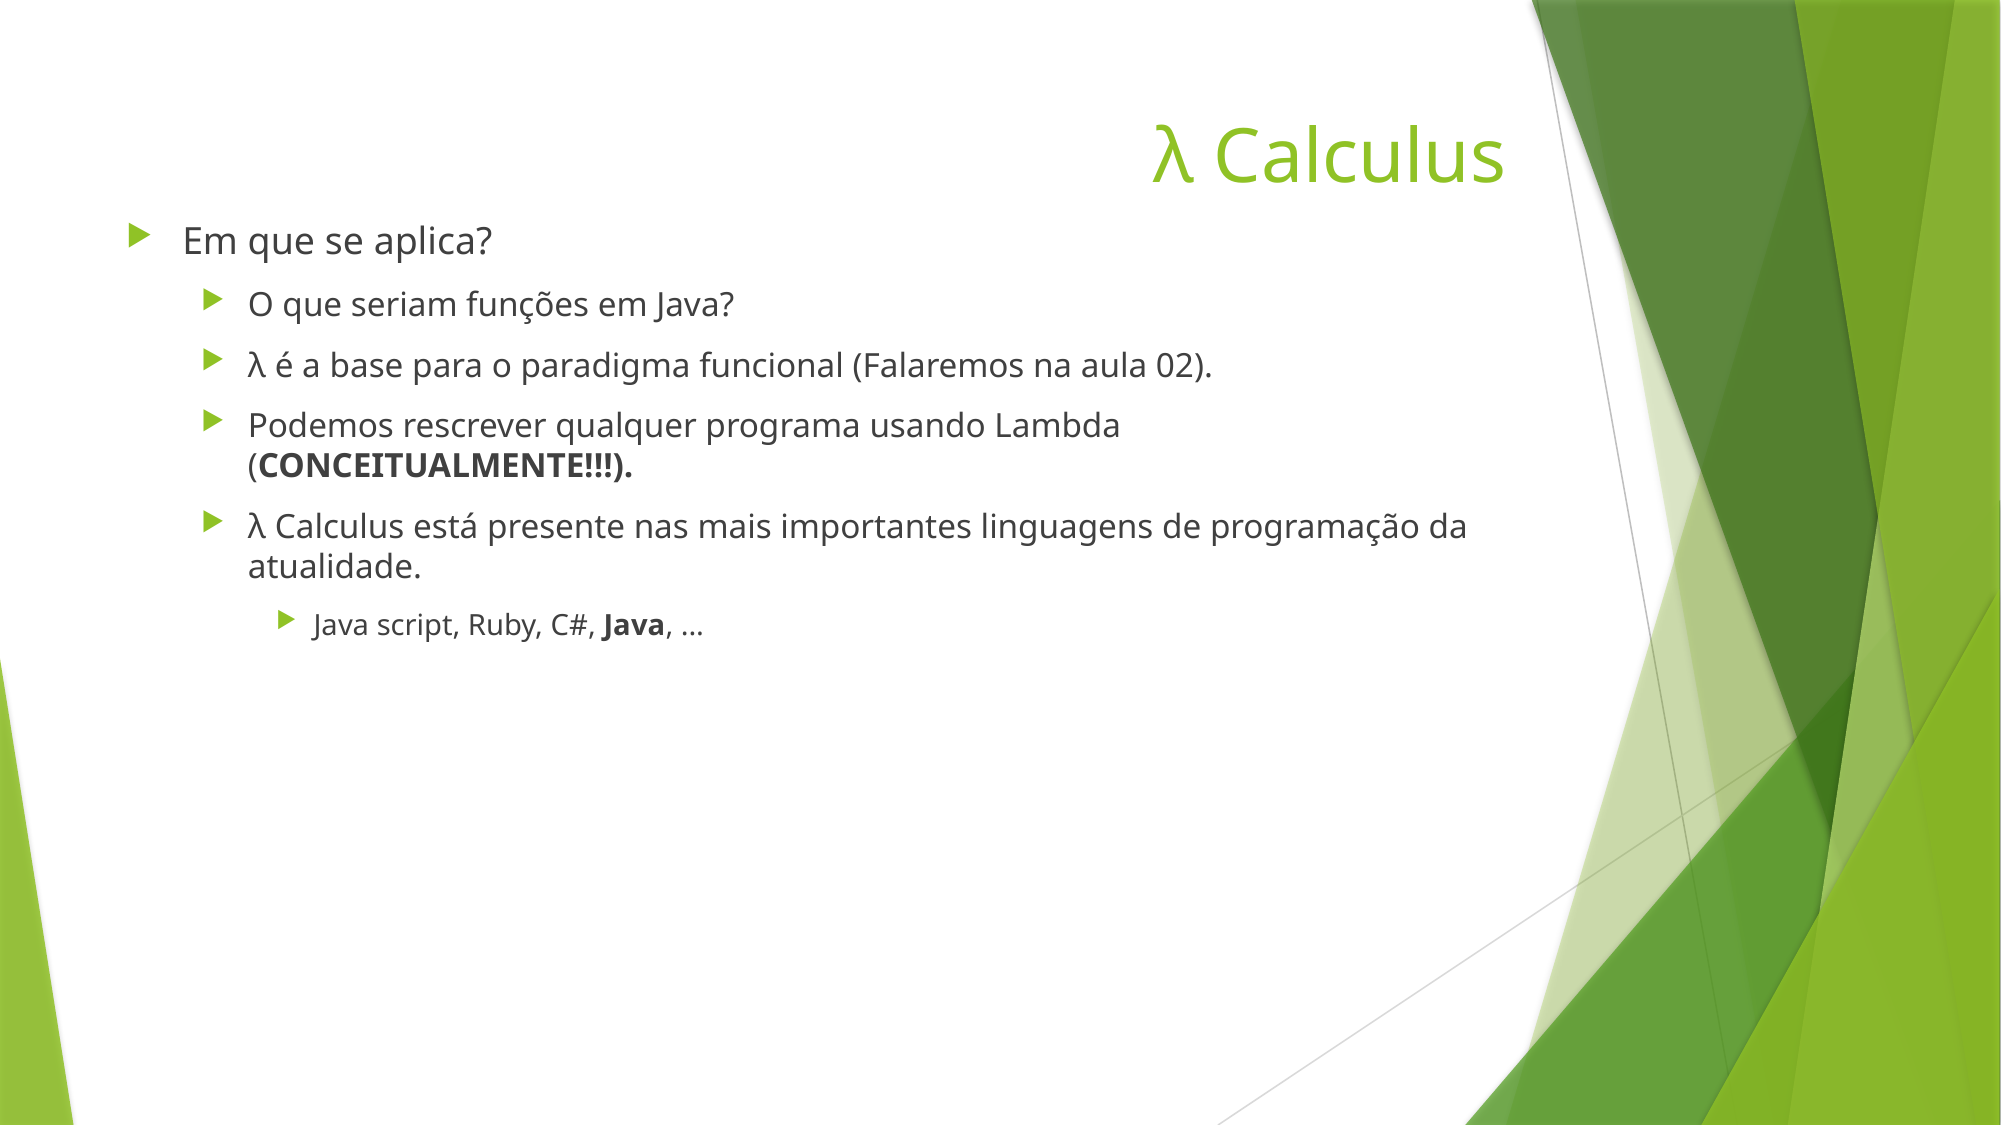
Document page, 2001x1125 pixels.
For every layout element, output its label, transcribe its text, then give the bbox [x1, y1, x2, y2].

title λ Calculus [111, 99, 1522, 209]
list Em que se aplica? O que seriam funções em Java? λ é a base para o paradigma funcional (Falaremos na aula 02). Podemos rescrever qualquer programa usando Lambda (CONCEITUALMENTE!!!). λ Calculus está presente nas mais importantes linguagens de programação da atualidade. Java script, Ruby, C#, Java, ... [111, 209, 1522, 1125]
